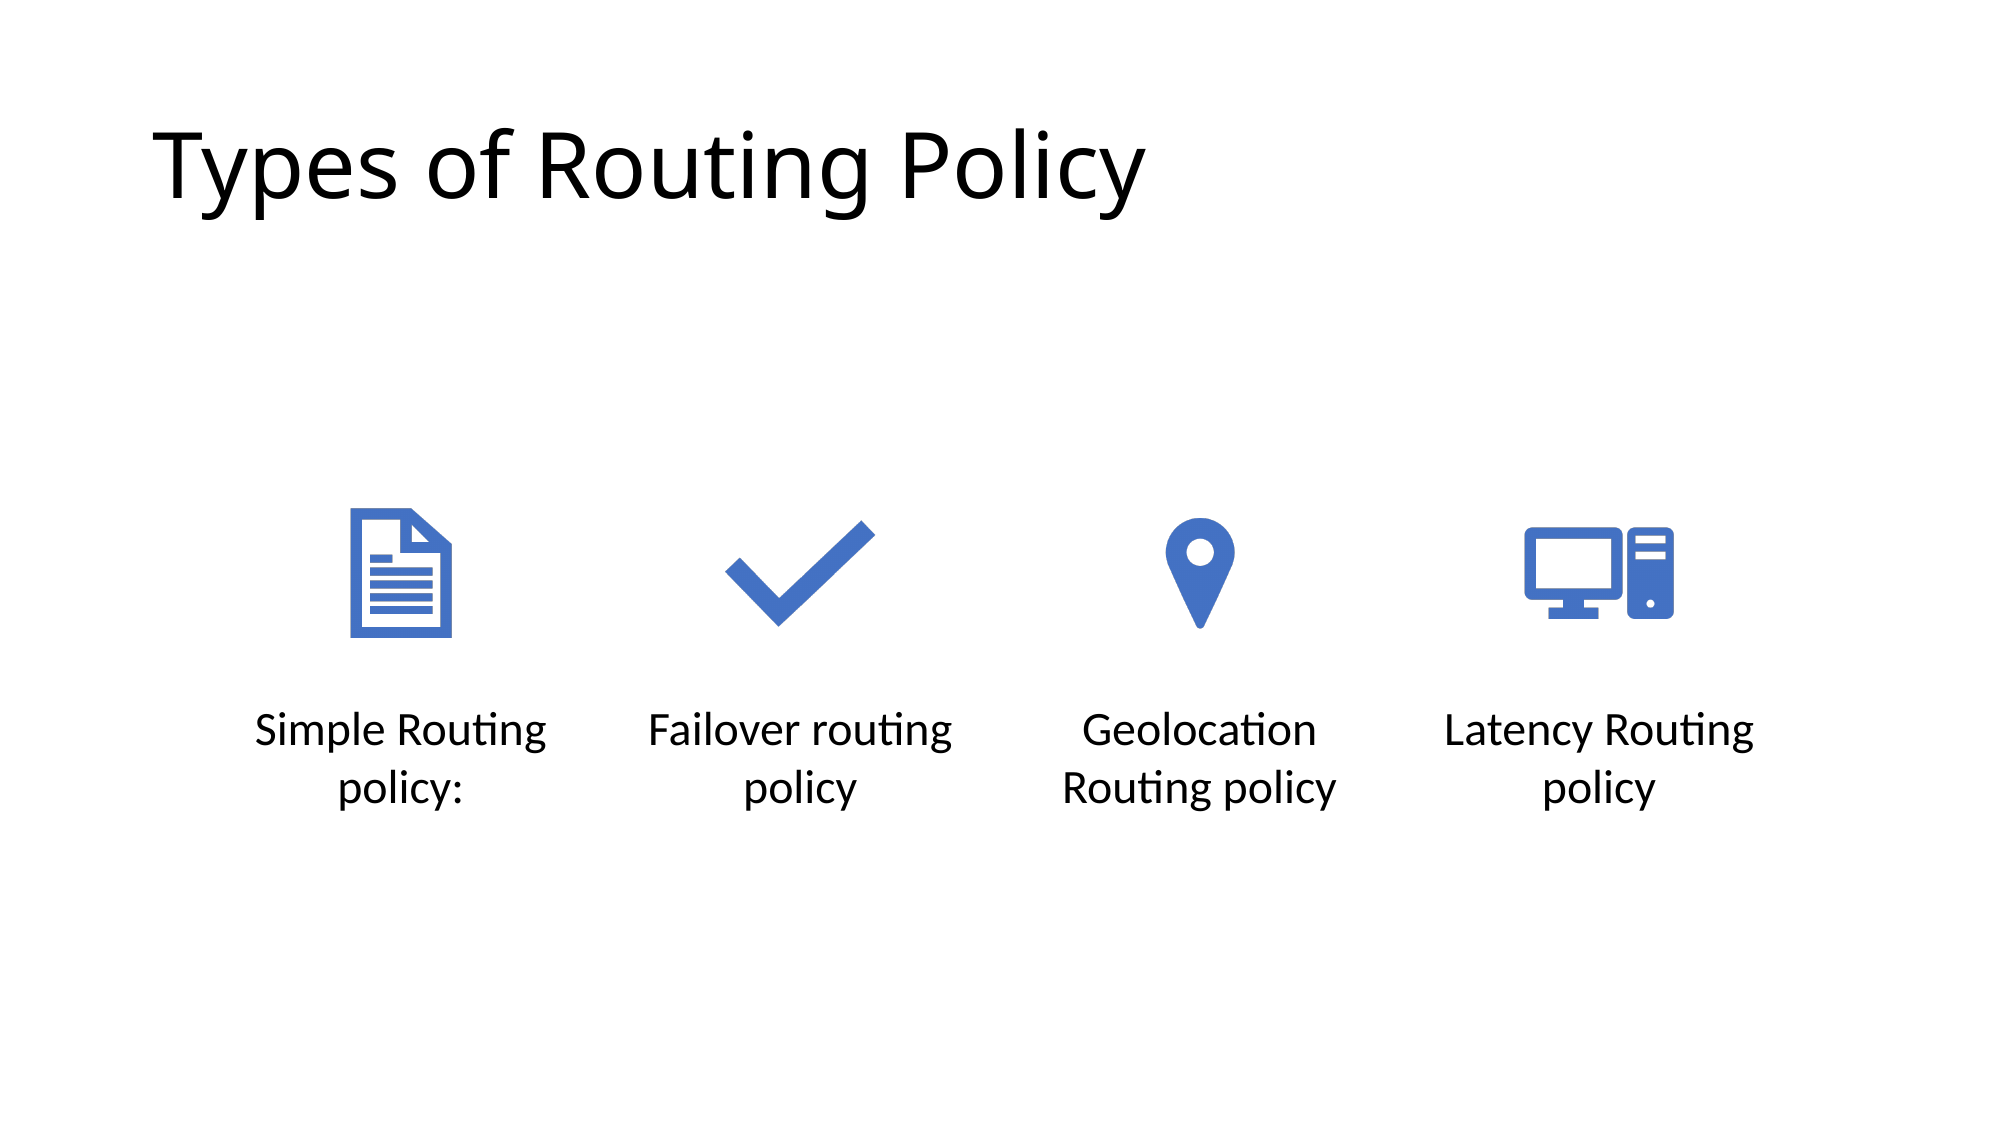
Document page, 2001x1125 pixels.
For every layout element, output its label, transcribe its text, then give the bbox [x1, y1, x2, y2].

title Types of Routing Policy [137, 59, 1863, 278]
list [137, 299, 1863, 1014]
